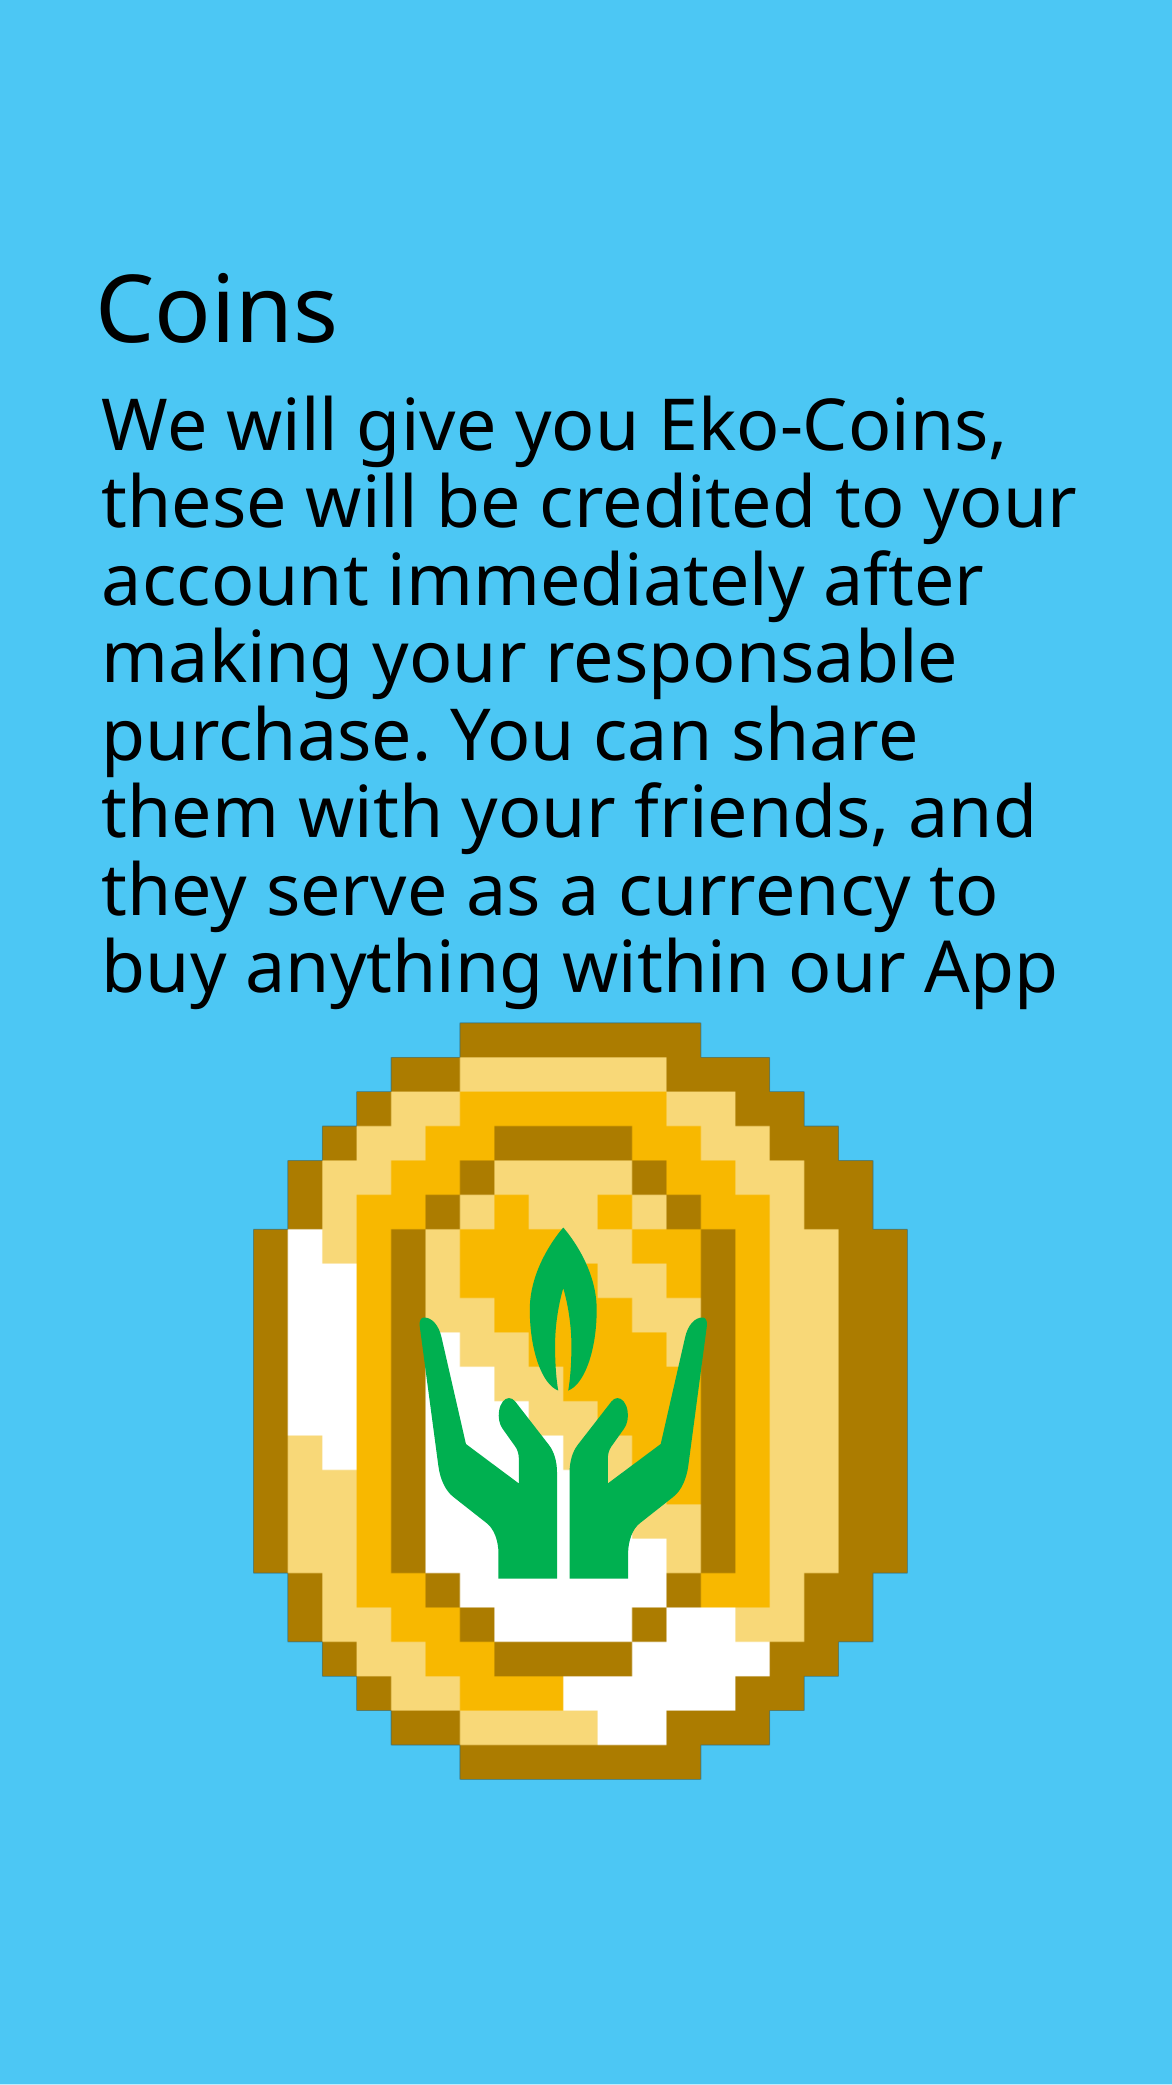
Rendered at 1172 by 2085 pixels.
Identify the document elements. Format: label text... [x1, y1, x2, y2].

list We will give you Eko-Coins, these will be credited to your account immediately after making your responsable purchase. You can share them with your friends, and they serve as a currency to buy anything within our App [86, 380, 1098, 1704]
title Coins [80, 110, 1092, 514]
picture [80, 920, 1047, 1886]
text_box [419, 1227, 708, 1579]
